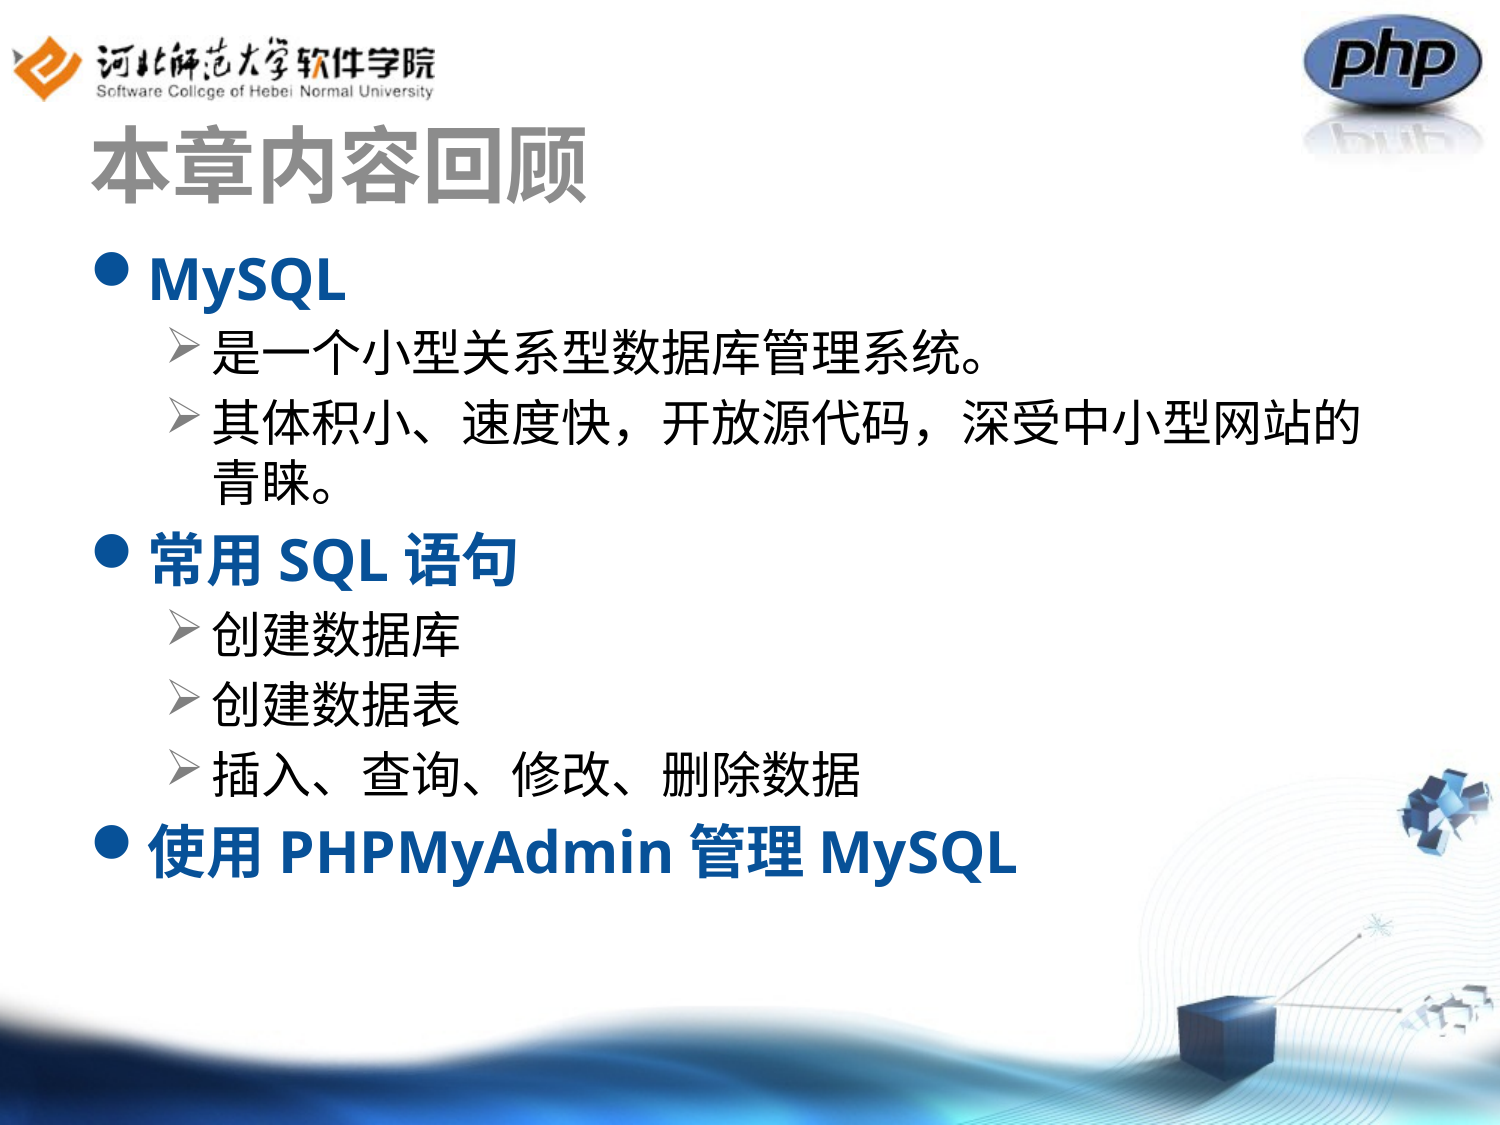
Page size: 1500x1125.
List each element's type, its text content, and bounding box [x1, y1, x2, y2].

picture [0, 0, 1500, 1125]
list MySQL 是一个小型关系型数据库管理系统。 其体积小、速度快，开放源代码，深受中小型网站的青睐。 常用SQL语句 创建数据库 创建数据表 插入、查询、修改、删除数据 使用PHPMyAdmin管理MySQL [75, 234, 1425, 977]
title 本章内容回顾 [75, 105, 1425, 221]
